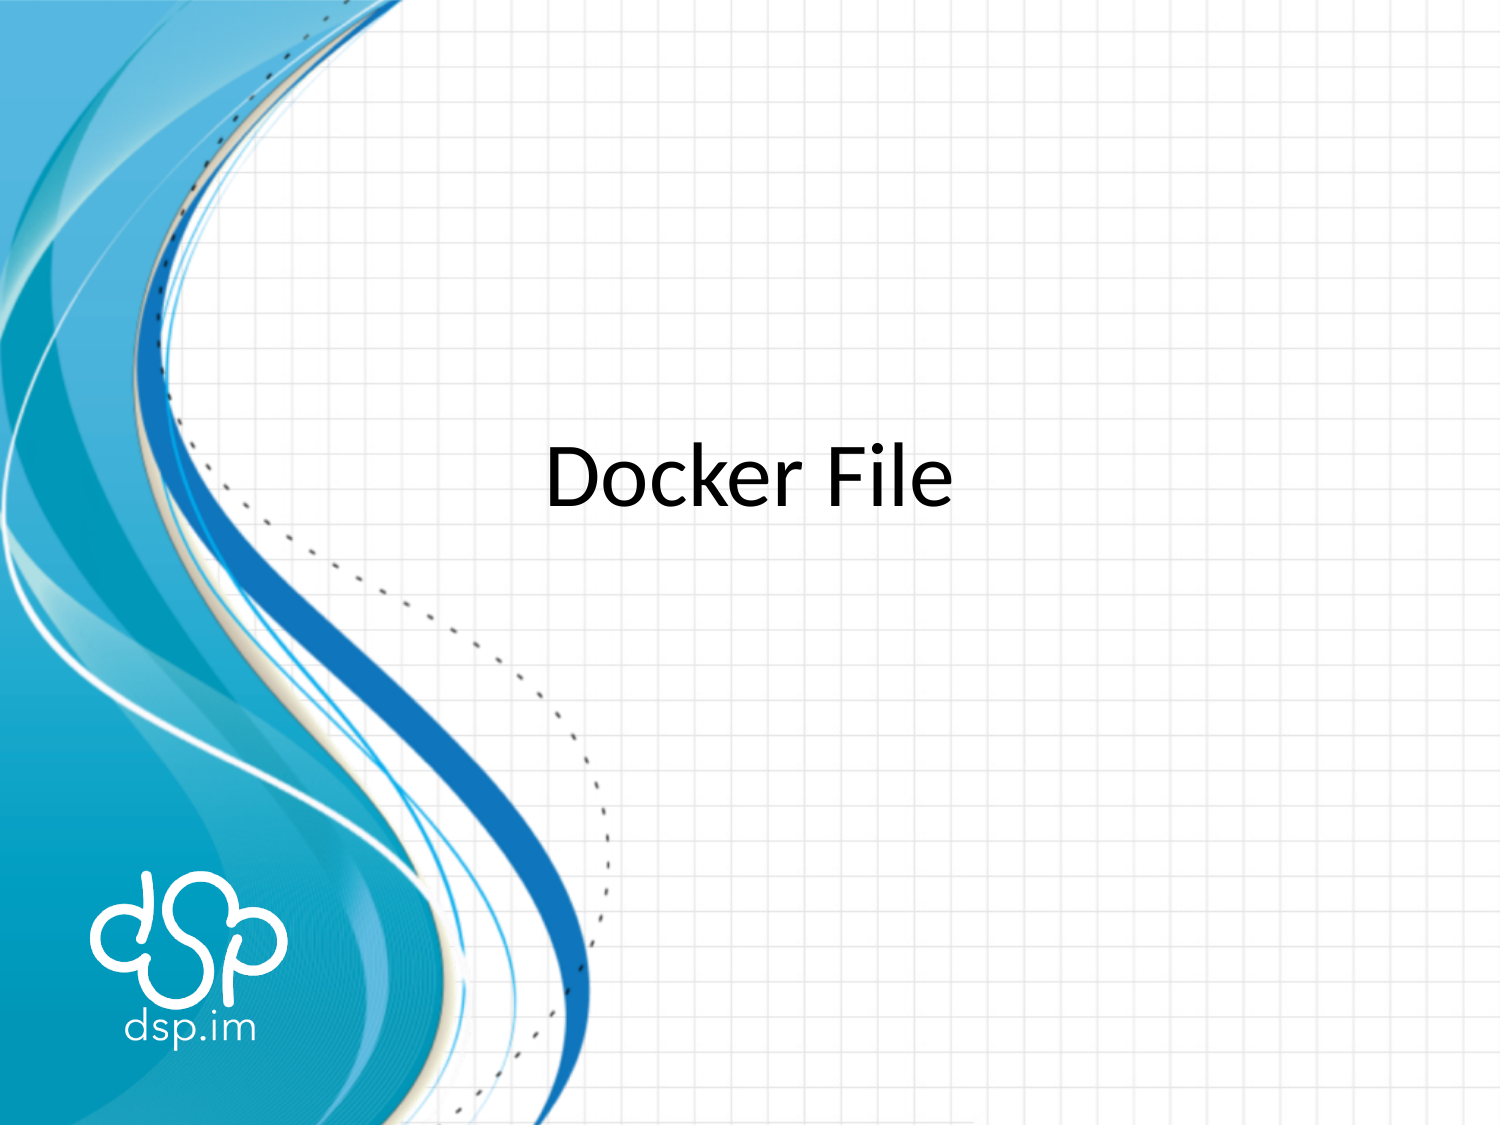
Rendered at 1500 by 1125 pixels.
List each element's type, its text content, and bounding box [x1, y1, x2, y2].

title Docker File [112, 349, 1388, 591]
picture [0, 0, 1500, 1125]
